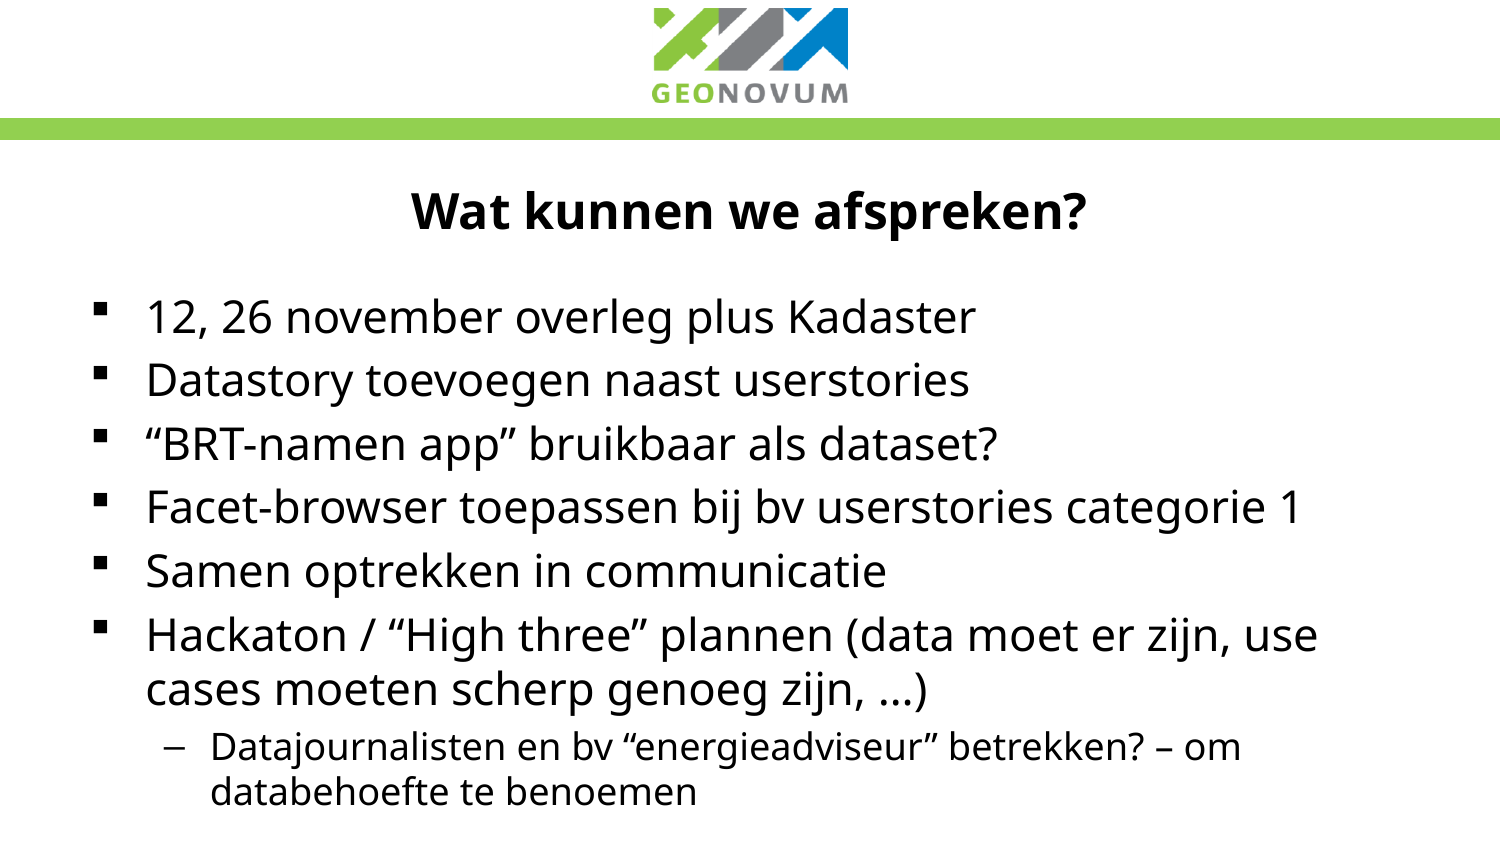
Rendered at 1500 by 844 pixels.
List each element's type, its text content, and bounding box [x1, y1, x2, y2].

picture [652, 8, 848, 103]
list 12, 26 november overleg plus Kadaster Datastory toevoegen naast userstories “BRT-namen app” bruikbaar als dataset? Facet-browser toepassen bij bv userstories categorie 1 Samen optrekken in communicatie Hackaton / “High three” plannen (data moet er zijn, use cases moeten scherp genoeg zijn, …) Datajournalisten en bv “energieadviseur” betrekken? – om databehoefte te benoemen [75, 280, 1425, 830]
title Wat kunnen we afspreken? [75, 139, 1425, 280]
